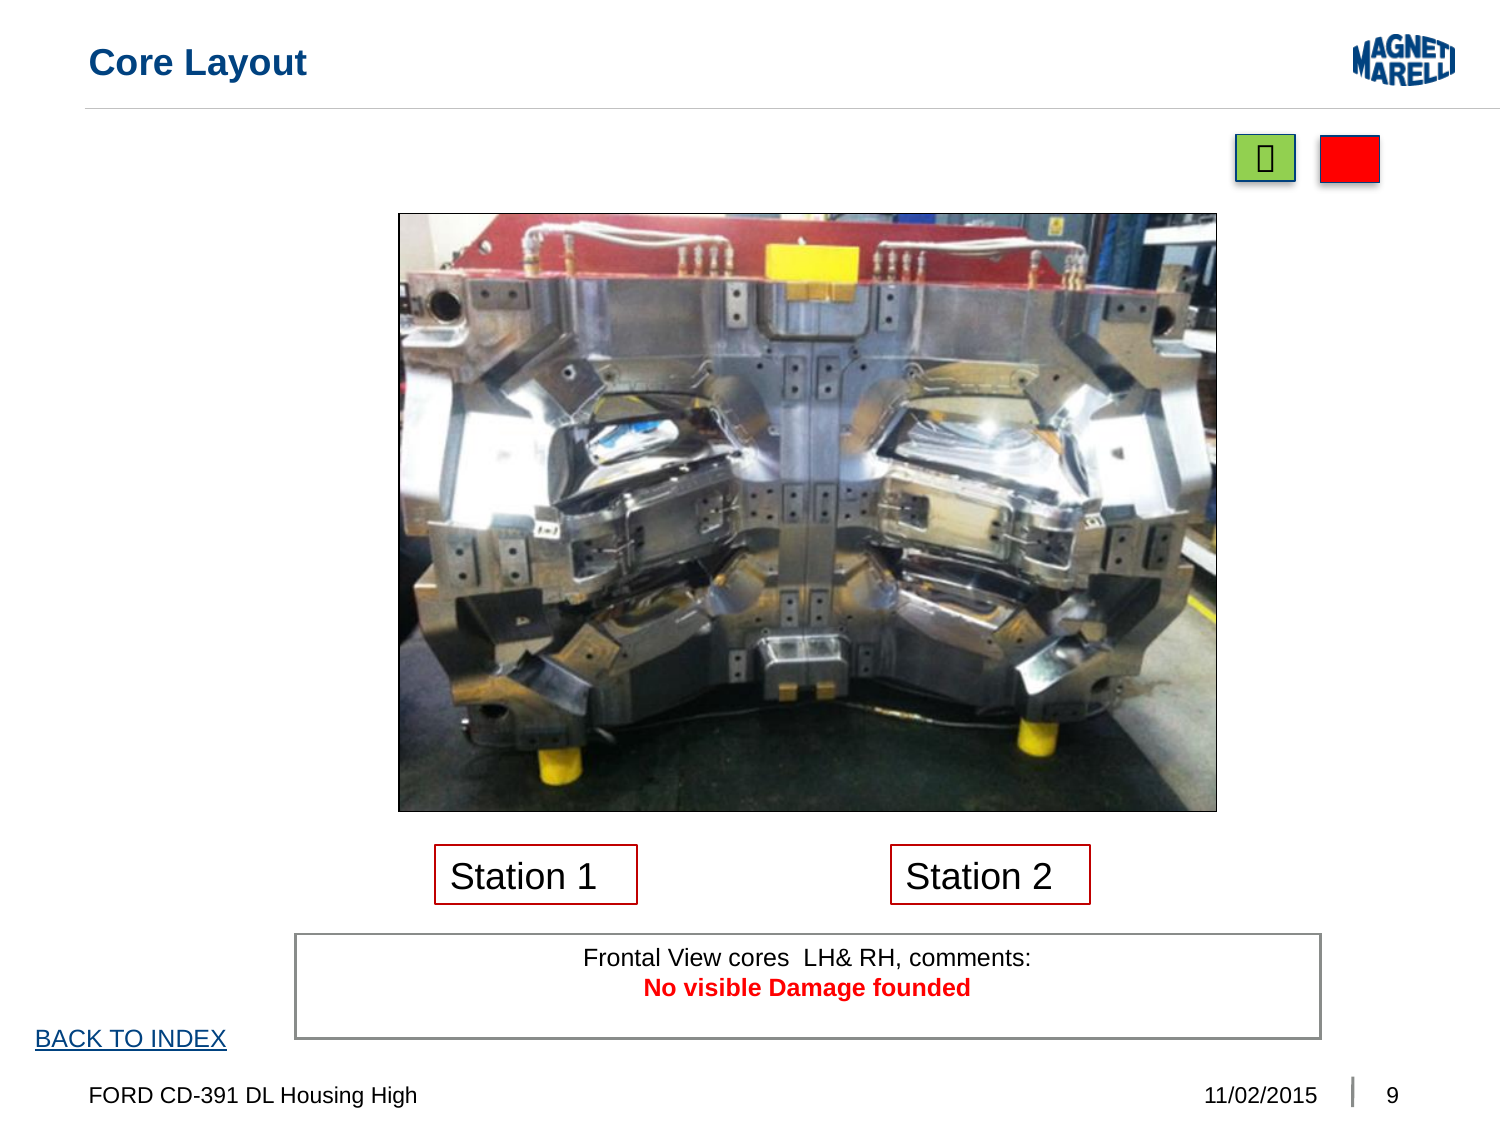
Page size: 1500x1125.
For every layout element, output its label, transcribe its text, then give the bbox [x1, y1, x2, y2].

text_box [1320, 135, 1380, 183]
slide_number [1084, 1080, 1318, 1115]
text_box Station 2 [890, 844, 1091, 905]
text_box Frontal View cores LH& RH, comments: No visible Damage founded [295, 934, 1321, 1039]
text_box Station 1 [435, 844, 637, 905]
list Core Layout [88, 33, 1082, 87]
text_box BACK TO INDEX [20, 1015, 243, 1061]
slide_number 9 [1386, 1080, 1439, 1114]
text_box  [1235, 134, 1296, 182]
footer FORD CD-391 DL Housing High [88, 1080, 709, 1120]
picture [1353, 34, 1455, 86]
picture [399, 213, 1217, 811]
